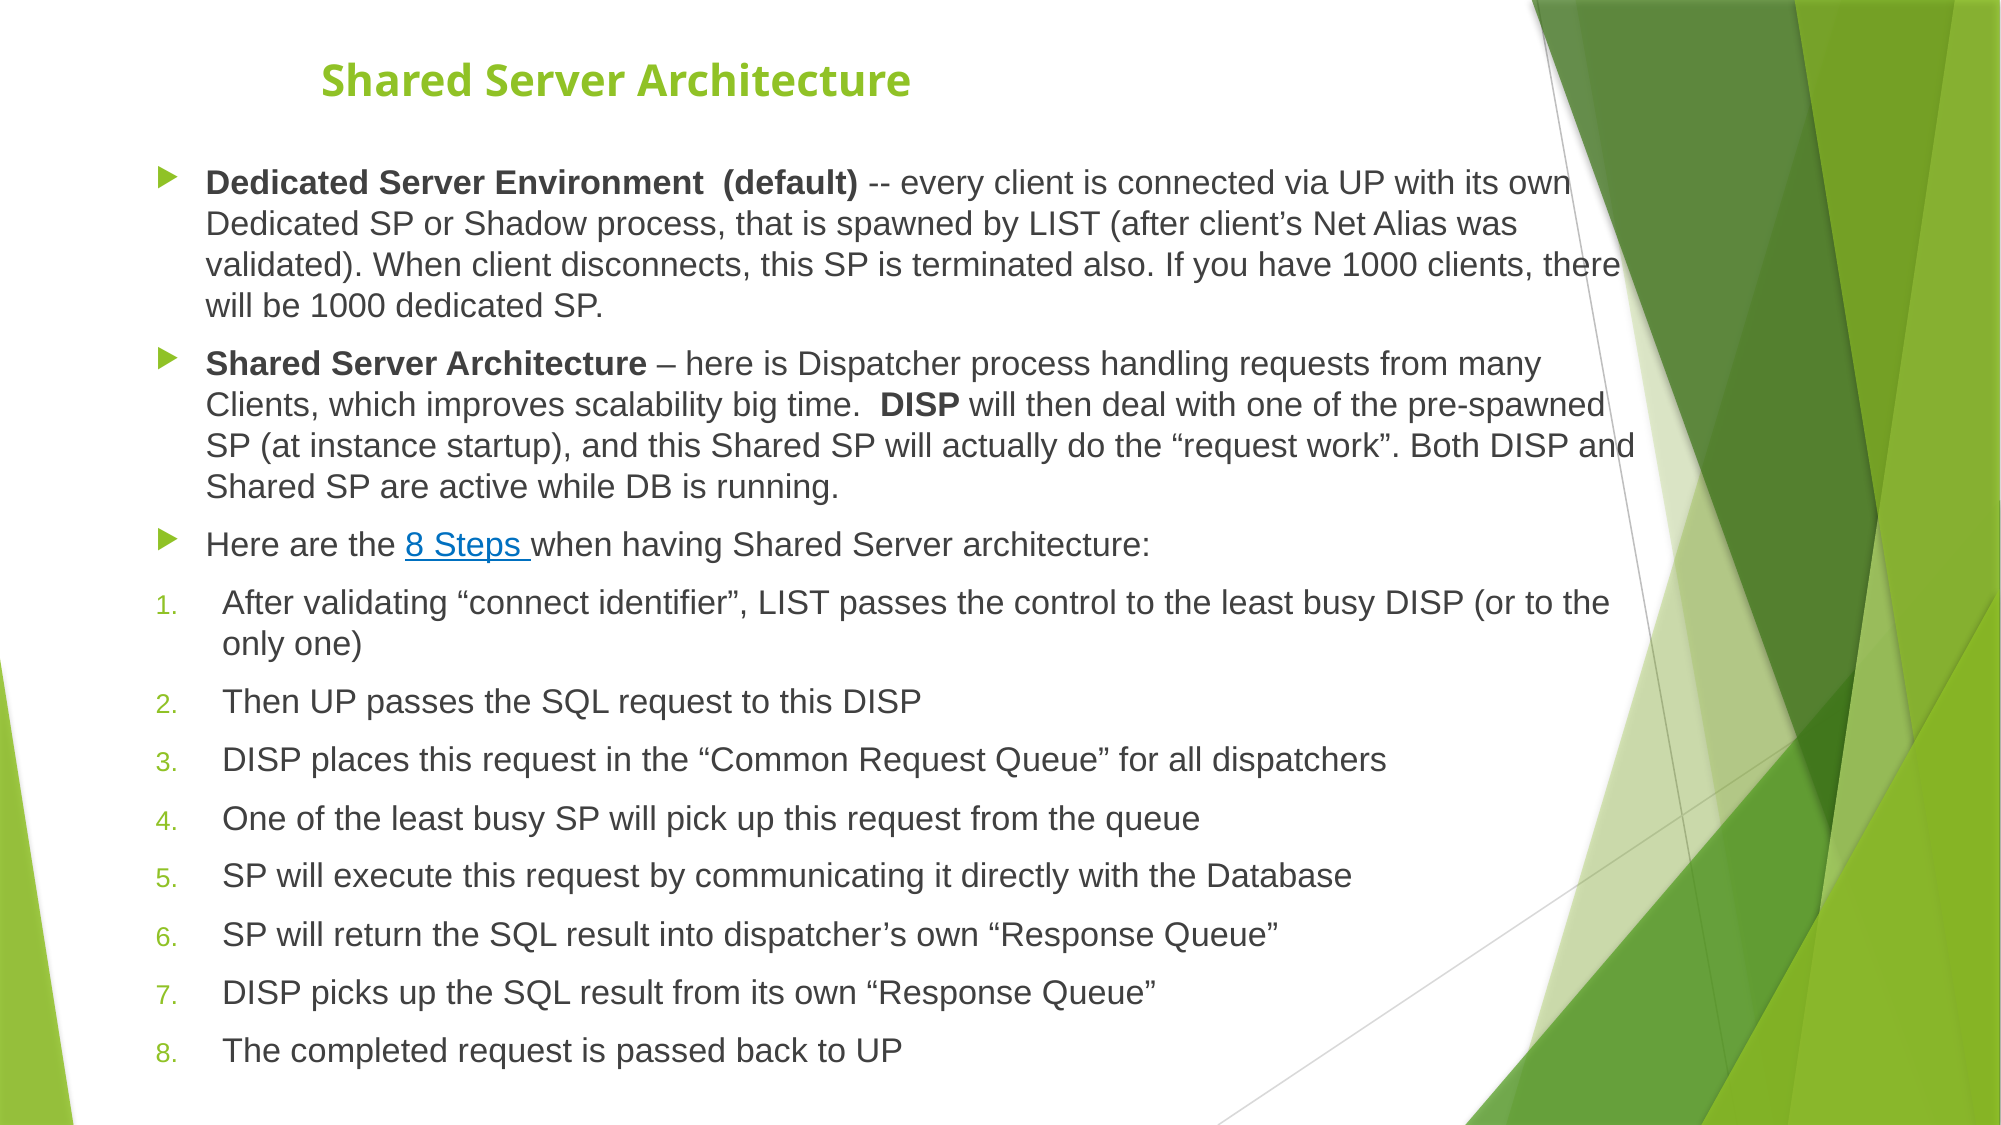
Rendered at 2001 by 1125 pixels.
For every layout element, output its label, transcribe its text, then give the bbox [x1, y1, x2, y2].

title Shared Server Architecture [206, 39, 1797, 115]
list Dedicated Server Environment (default) -- every client is connected via UP with its own Dedicated SP or Shadow process, that is spawned by LIST (after client’s Net Alias was validated). When client disconnects, this SP is terminated also. If you have 1000 clients, there will be 1000 dedicated SP. Shared Server Architecture – here is Dispatcher process handling requests from many Clients, which improves scalability big time. DISP will then deal with one of the pre-spawned SP (at instance startup), and this Shared SP will actually do the “request work”. Both DISP and Shared SP are active while DB is running. Here are the 8 Steps when having Shared Server architecture: After validating “connect identifier”, LIST passes the control to the least busy DISP (or to the only one) Then UP passes the SQL request to this DISP DISP places this request in the “Common Request Queue” for all dispatchers One of the least busy SP will pick up this request from the queue SP will execute this request by communicating it directly with the Database SP will return the SQL result into dispatcher’s own “Response Queue” DISP picks up the SQL result from its own “Response Queue” The completed request is passed back to UP [140, 153, 1667, 1086]
